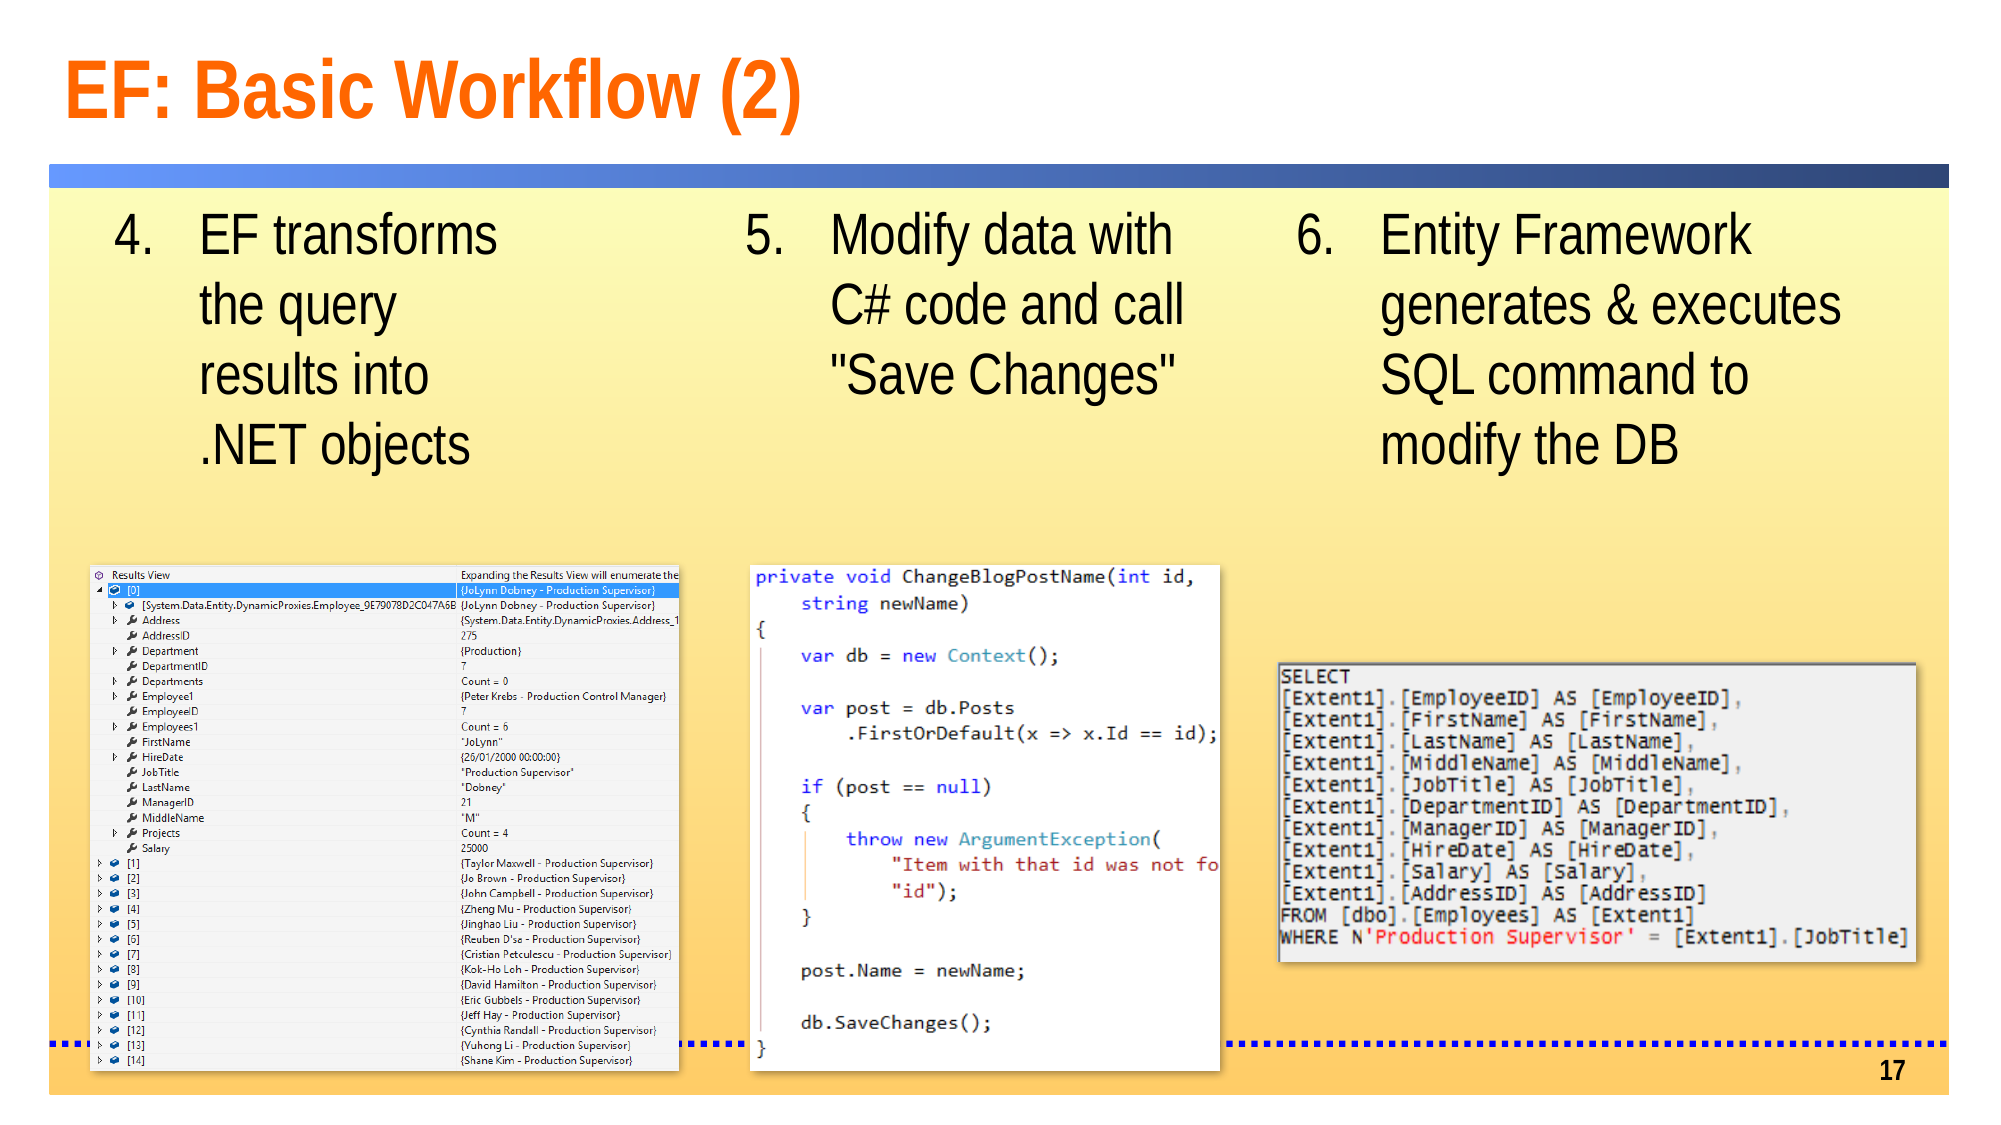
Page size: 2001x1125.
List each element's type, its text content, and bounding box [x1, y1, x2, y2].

picture [90, 565, 679, 1071]
picture [749, 565, 1220, 1071]
picture [1277, 662, 1917, 962]
text_box EF transforms the query results into .NET objects [99, 188, 679, 484]
text_box Entity Framework generates & executes SQL command to modify the DB [1281, 188, 1883, 484]
title EF: Basic Workflow (2) [49, 25, 1950, 164]
text_box Modify data with C# code and call "Save Changes" [730, 188, 1263, 414]
